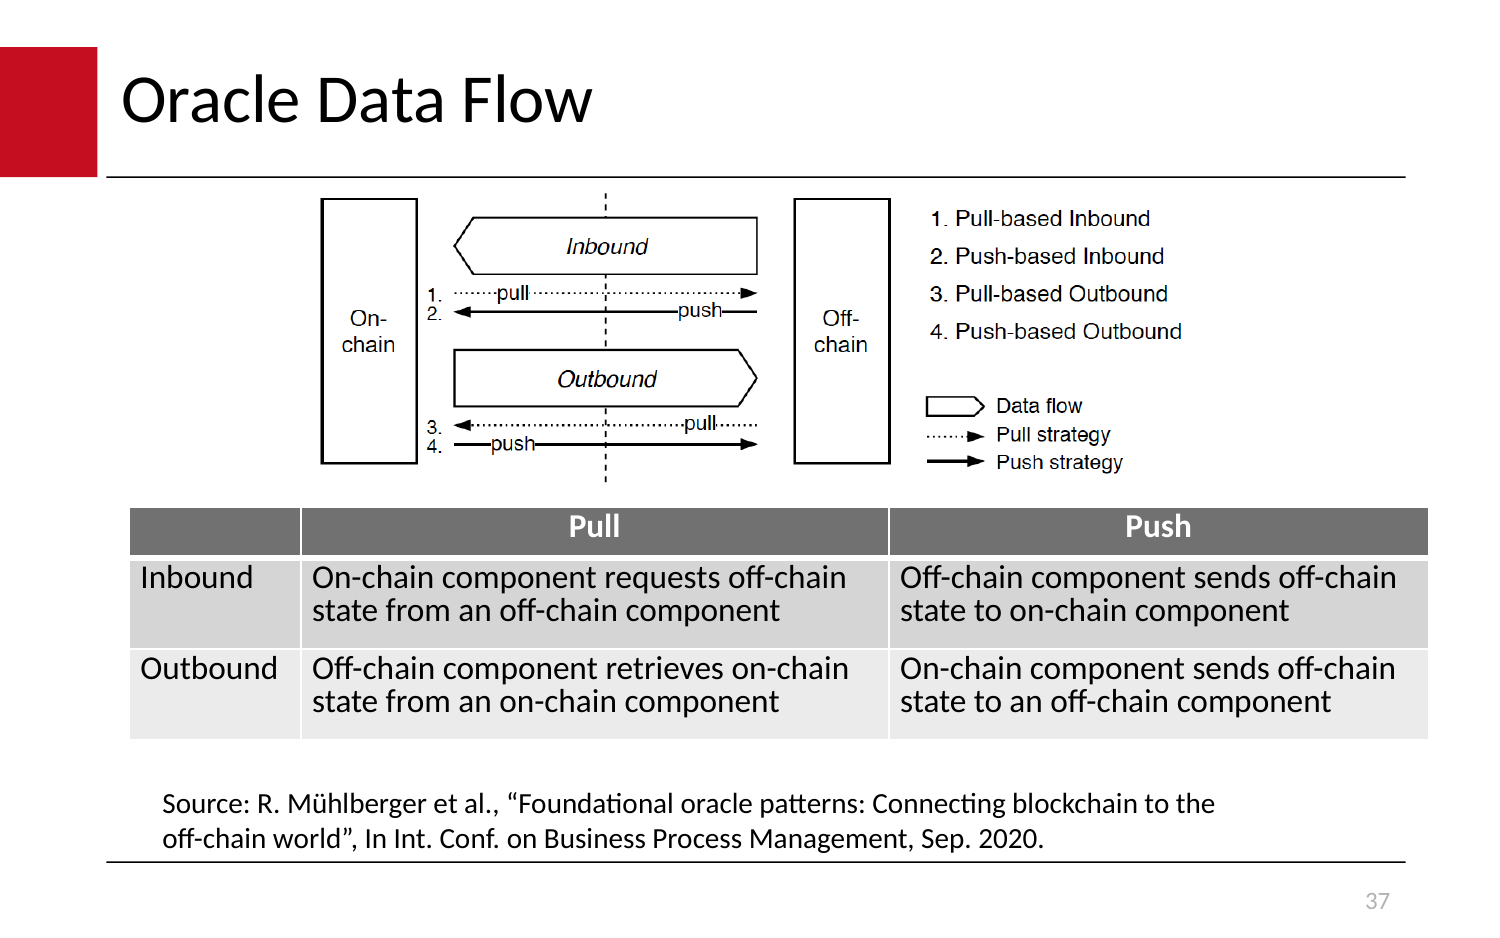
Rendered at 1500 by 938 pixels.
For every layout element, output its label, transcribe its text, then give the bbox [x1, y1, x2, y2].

table_cell On-chain component sends off-chain state to an off-chain component [890, 650, 1428, 739]
table_cell Off-chain component sends off-chain state to on-chain component [890, 561, 1428, 648]
table_header Push [890, 508, 1428, 555]
table_cell Inbound [130, 561, 300, 648]
picture [316, 189, 1184, 496]
table_cell Outbound [130, 650, 300, 739]
table_header [130, 508, 300, 555]
table_cell On-chain component requests off-chain state from an off-chain component [302, 561, 888, 648]
slide_number 37 [1101, 880, 1406, 918]
table_cell Off-chain component retrieves on-chain state from an on-chain component [302, 650, 888, 739]
table_header Pull [302, 508, 888, 555]
text_box Source: R. Mühlberger et al., “Foundational oracle patterns: Connecting blockchain to the off-chain world”, In Int. Conf. on Business Process Management, Sep. 2020. [147, 776, 1260, 862]
title Oracle Data Flow [106, 47, 1406, 154]
